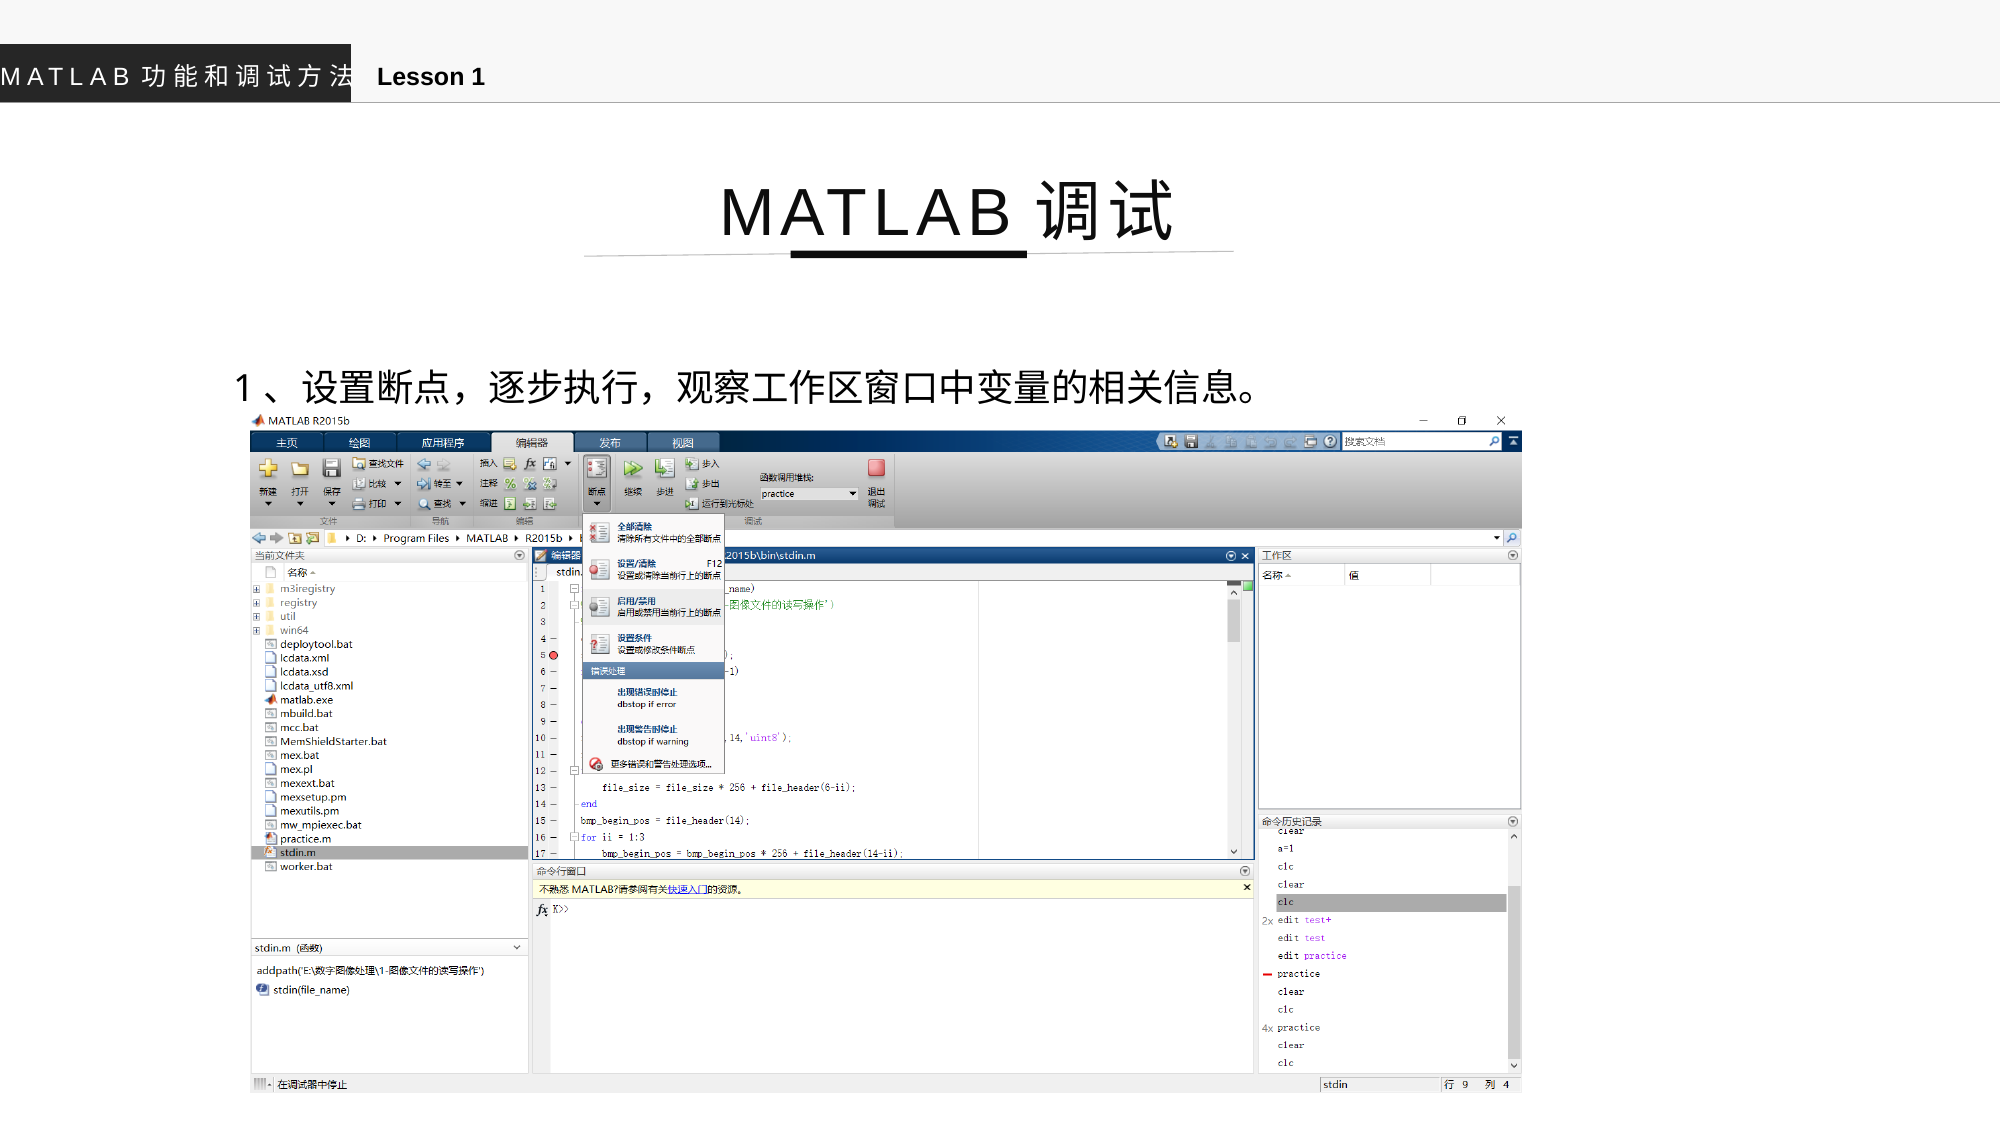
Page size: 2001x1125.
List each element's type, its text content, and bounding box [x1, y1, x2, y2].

text_box MATLAB功能和调试方法 [0, 53, 383, 98]
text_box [908, 251, 1234, 256]
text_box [584, 252, 909, 257]
picture [250, 411, 1522, 1093]
text_box MATLAB调试 [704, 161, 1350, 257]
text_box 1、设置断点，逐步执行，观察工作区窗口中变量的相关信息。 [218, 333, 1554, 484]
text_box Lesson 1 [383, 53, 824, 98]
